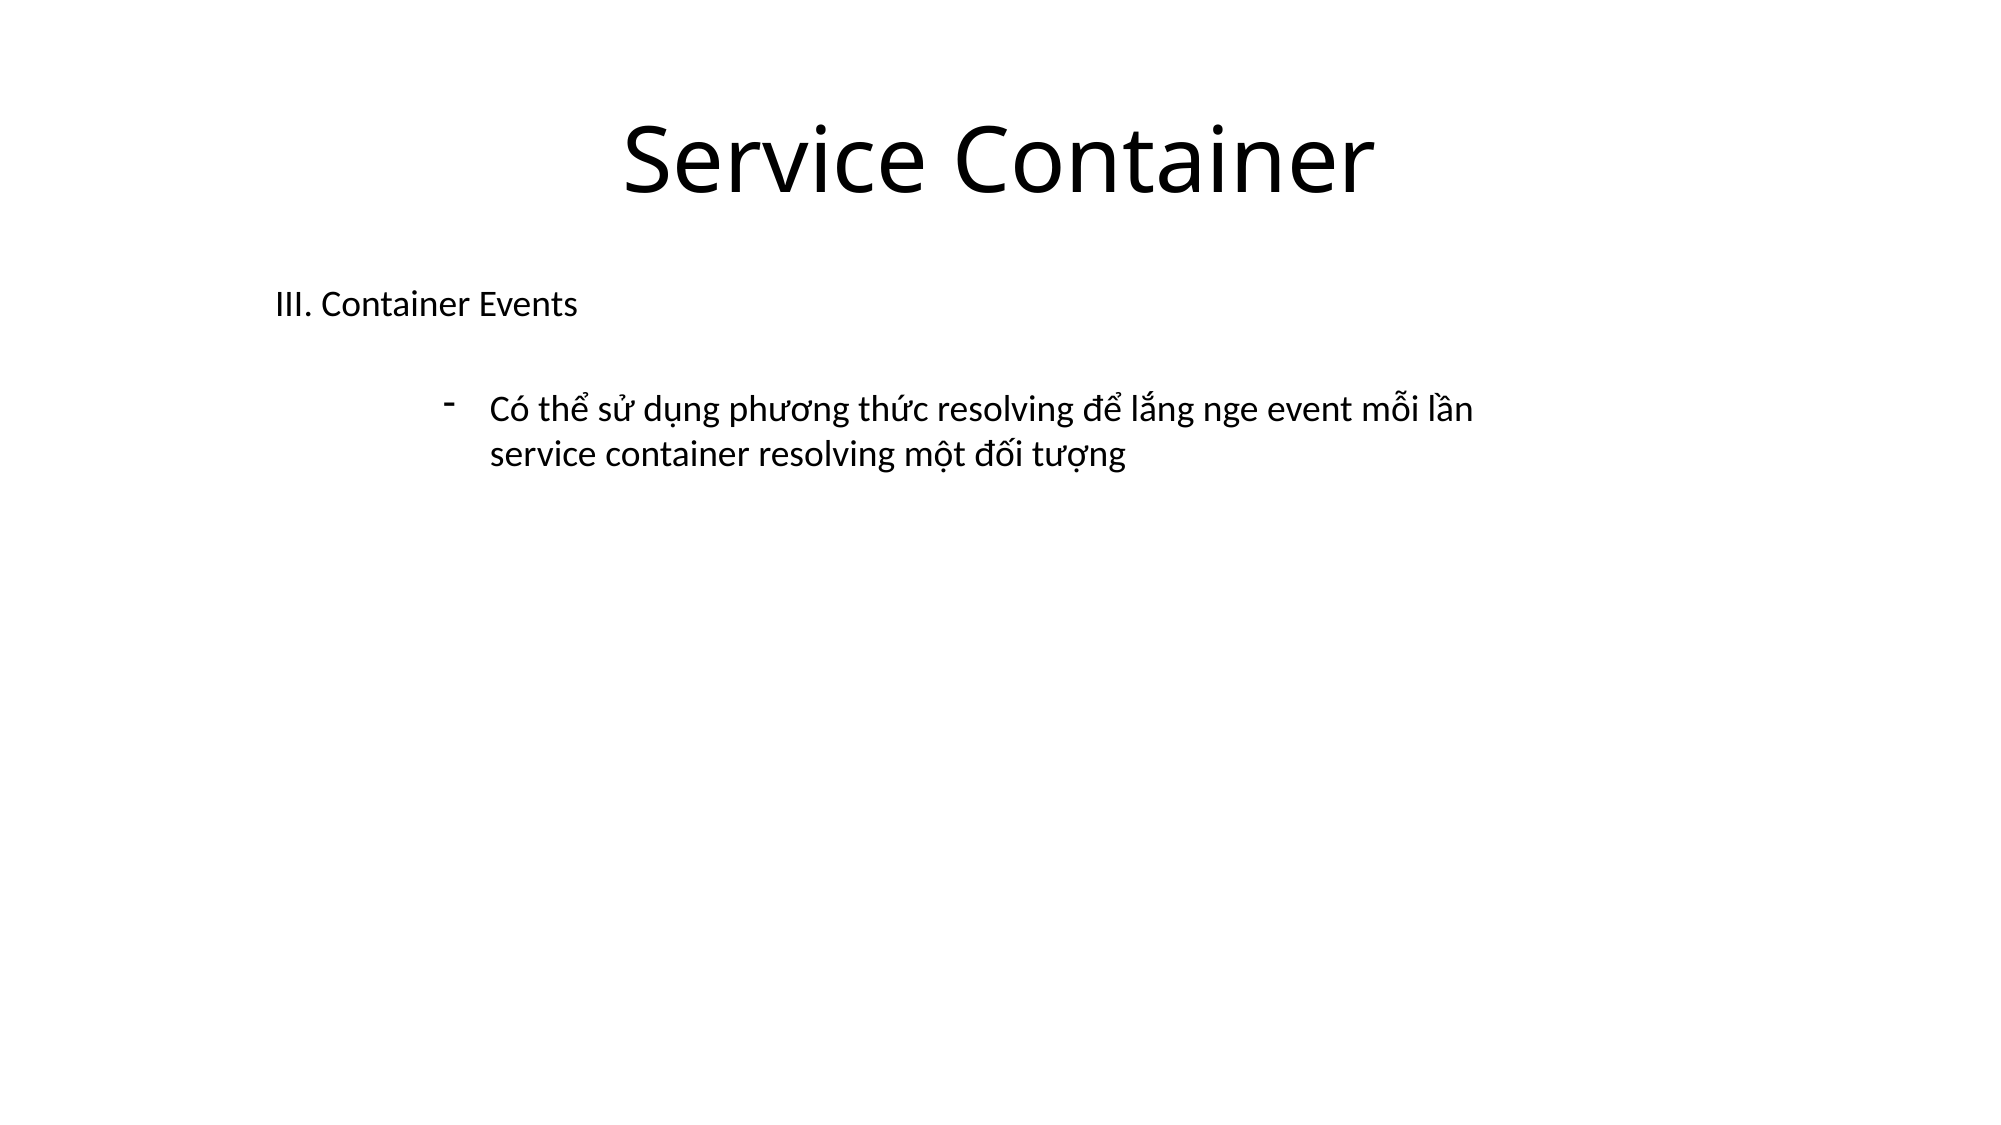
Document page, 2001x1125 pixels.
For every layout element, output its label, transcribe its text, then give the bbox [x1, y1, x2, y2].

text_box III. Container Events [260, 271, 697, 332]
text_box Có thể sử dụng phương thức resolving để lắng nge event mỗi lần service container resolving một đối tượng [428, 376, 1566, 482]
title Service Container [260, 53, 1740, 272]
